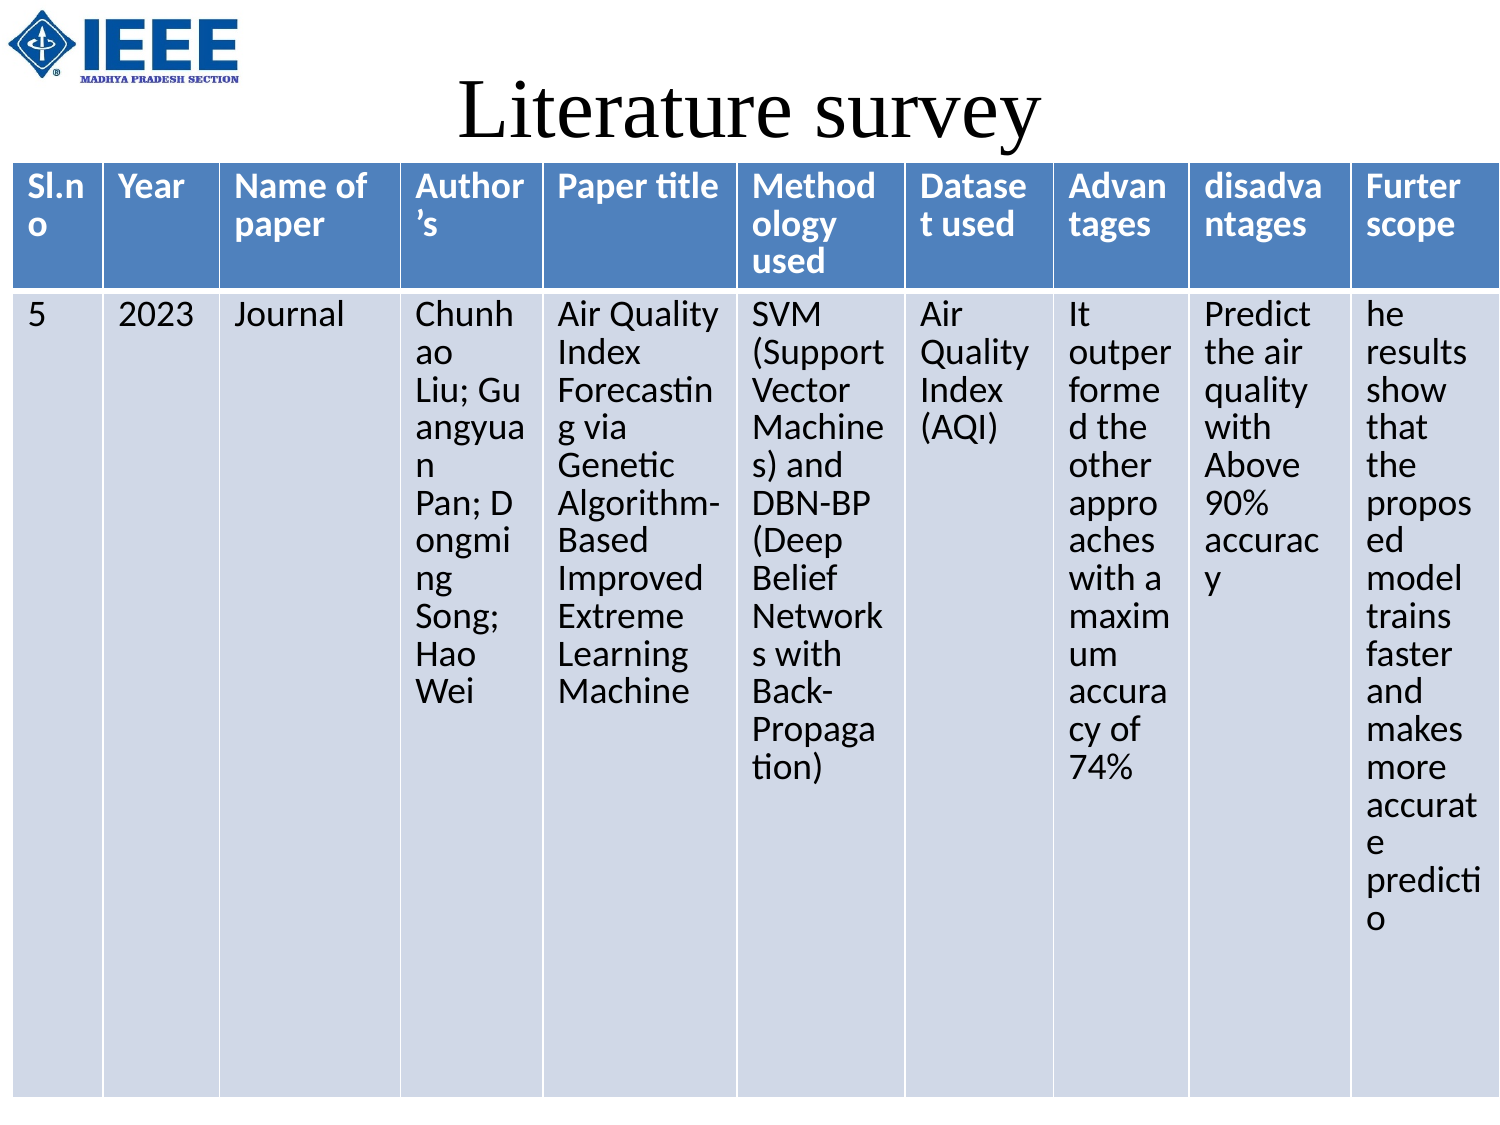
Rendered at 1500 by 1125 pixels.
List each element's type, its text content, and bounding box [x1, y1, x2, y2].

table_cell he results show that the proposed model trains faster and makes more accurate predictio [1352, 294, 1499, 1097]
picture [1, 0, 249, 88]
table_header Author’s [401, 163, 542, 288]
table_cell Air Quality Index Forecasting via Genetic Algorithm-Based Improved Extreme Learning Machine [544, 294, 736, 1097]
table_cell Journal [220, 294, 400, 1097]
table_header disadvantages [1190, 163, 1350, 288]
table_cell 2023 [104, 294, 219, 1097]
table_cell It outperformed the other approaches with a maximum accuracy of 74% [1054, 294, 1188, 1097]
table_cell 5 [13, 294, 102, 1097]
table_header Dataset used [906, 163, 1053, 288]
table_header Advantages [1054, 163, 1188, 288]
table_header Name of paper [220, 163, 400, 288]
title Literature survey [75, 45, 1425, 162]
table_header Furter scope [1352, 163, 1499, 288]
table_cell Air Quality Index (AQI) [906, 294, 1053, 1097]
table_header Methodology used [738, 163, 904, 288]
table_header Year [104, 163, 219, 288]
table_header Paper title [544, 163, 736, 288]
table_cell Predict the air quality with Above 90% accuracy [1190, 294, 1350, 1097]
table_header Sl.no [13, 163, 102, 288]
table_cell Chunhao Liu; Guangyuan Pan; Dongming Song; Hao Wei [401, 294, 542, 1097]
table_cell SVM (Support Vector Machines) and DBN-BP (Deep Belief Networks with Back-Propagation) [738, 294, 904, 1097]
